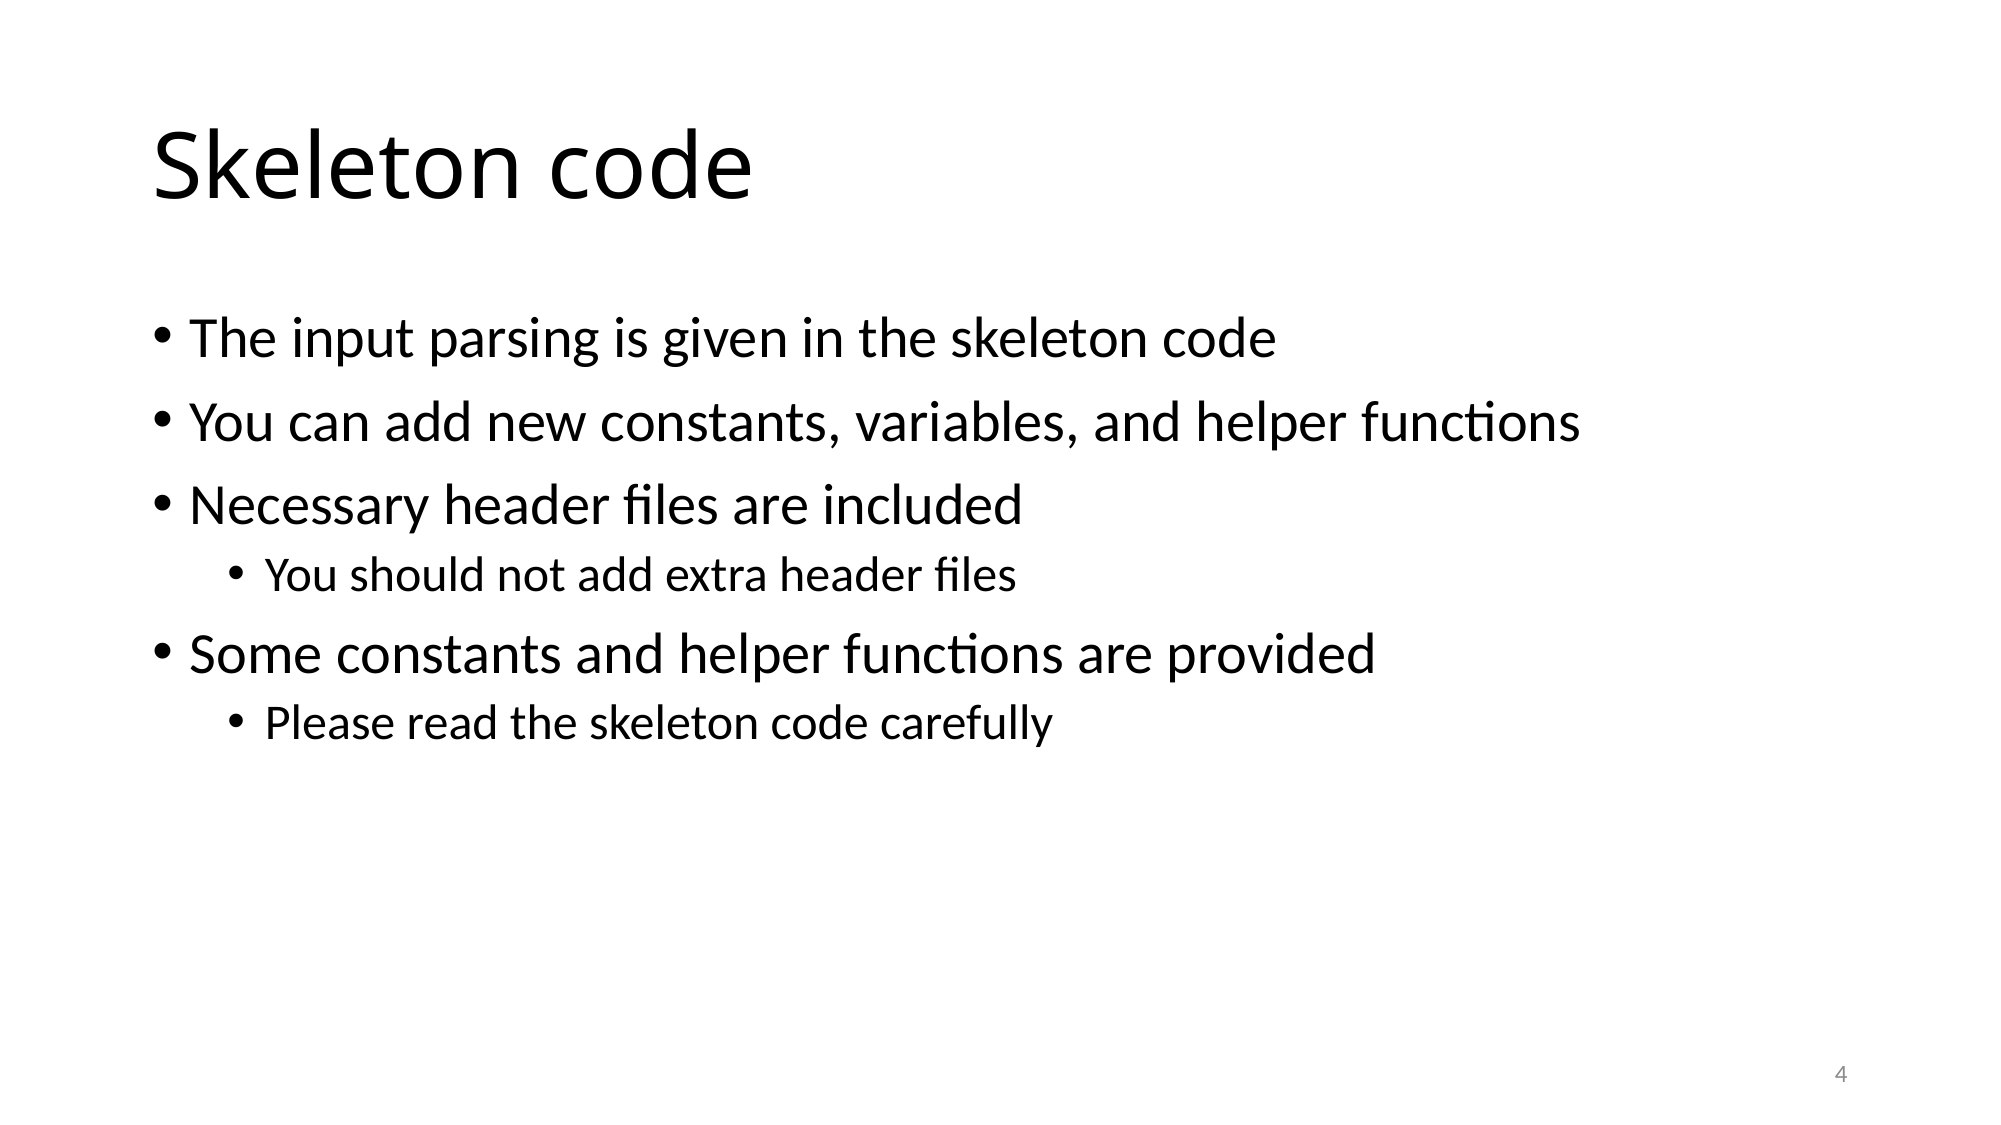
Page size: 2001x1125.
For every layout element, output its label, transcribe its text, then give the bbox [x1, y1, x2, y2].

title Skeleton code [137, 59, 1863, 278]
list The input parsing is given in the skeleton code You can add new constants, variables, and helper functions Necessary header files are included You should not add extra header files Some constants and helper functions are provided Please read the skeleton code carefully [137, 299, 1863, 1014]
slide_number 4 [1412, 1042, 1863, 1103]
